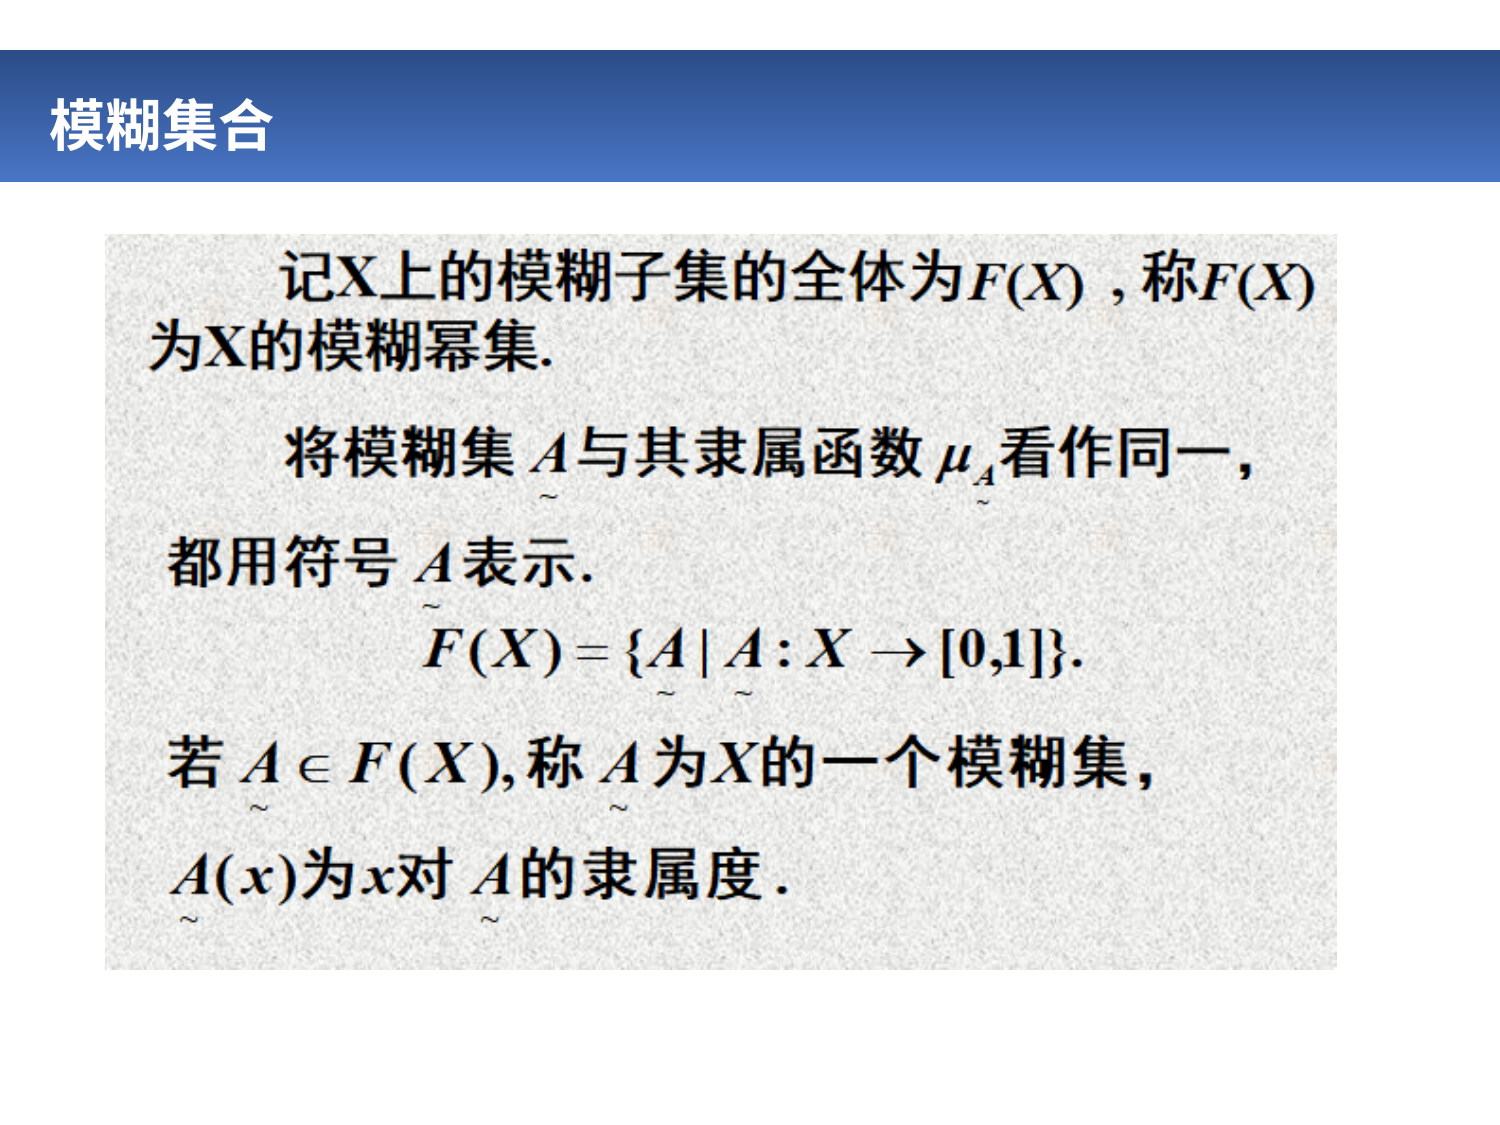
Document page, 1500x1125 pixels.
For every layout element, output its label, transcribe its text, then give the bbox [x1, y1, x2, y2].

picture [105, 234, 1337, 970]
title 模糊集合 [34, 70, 1437, 186]
